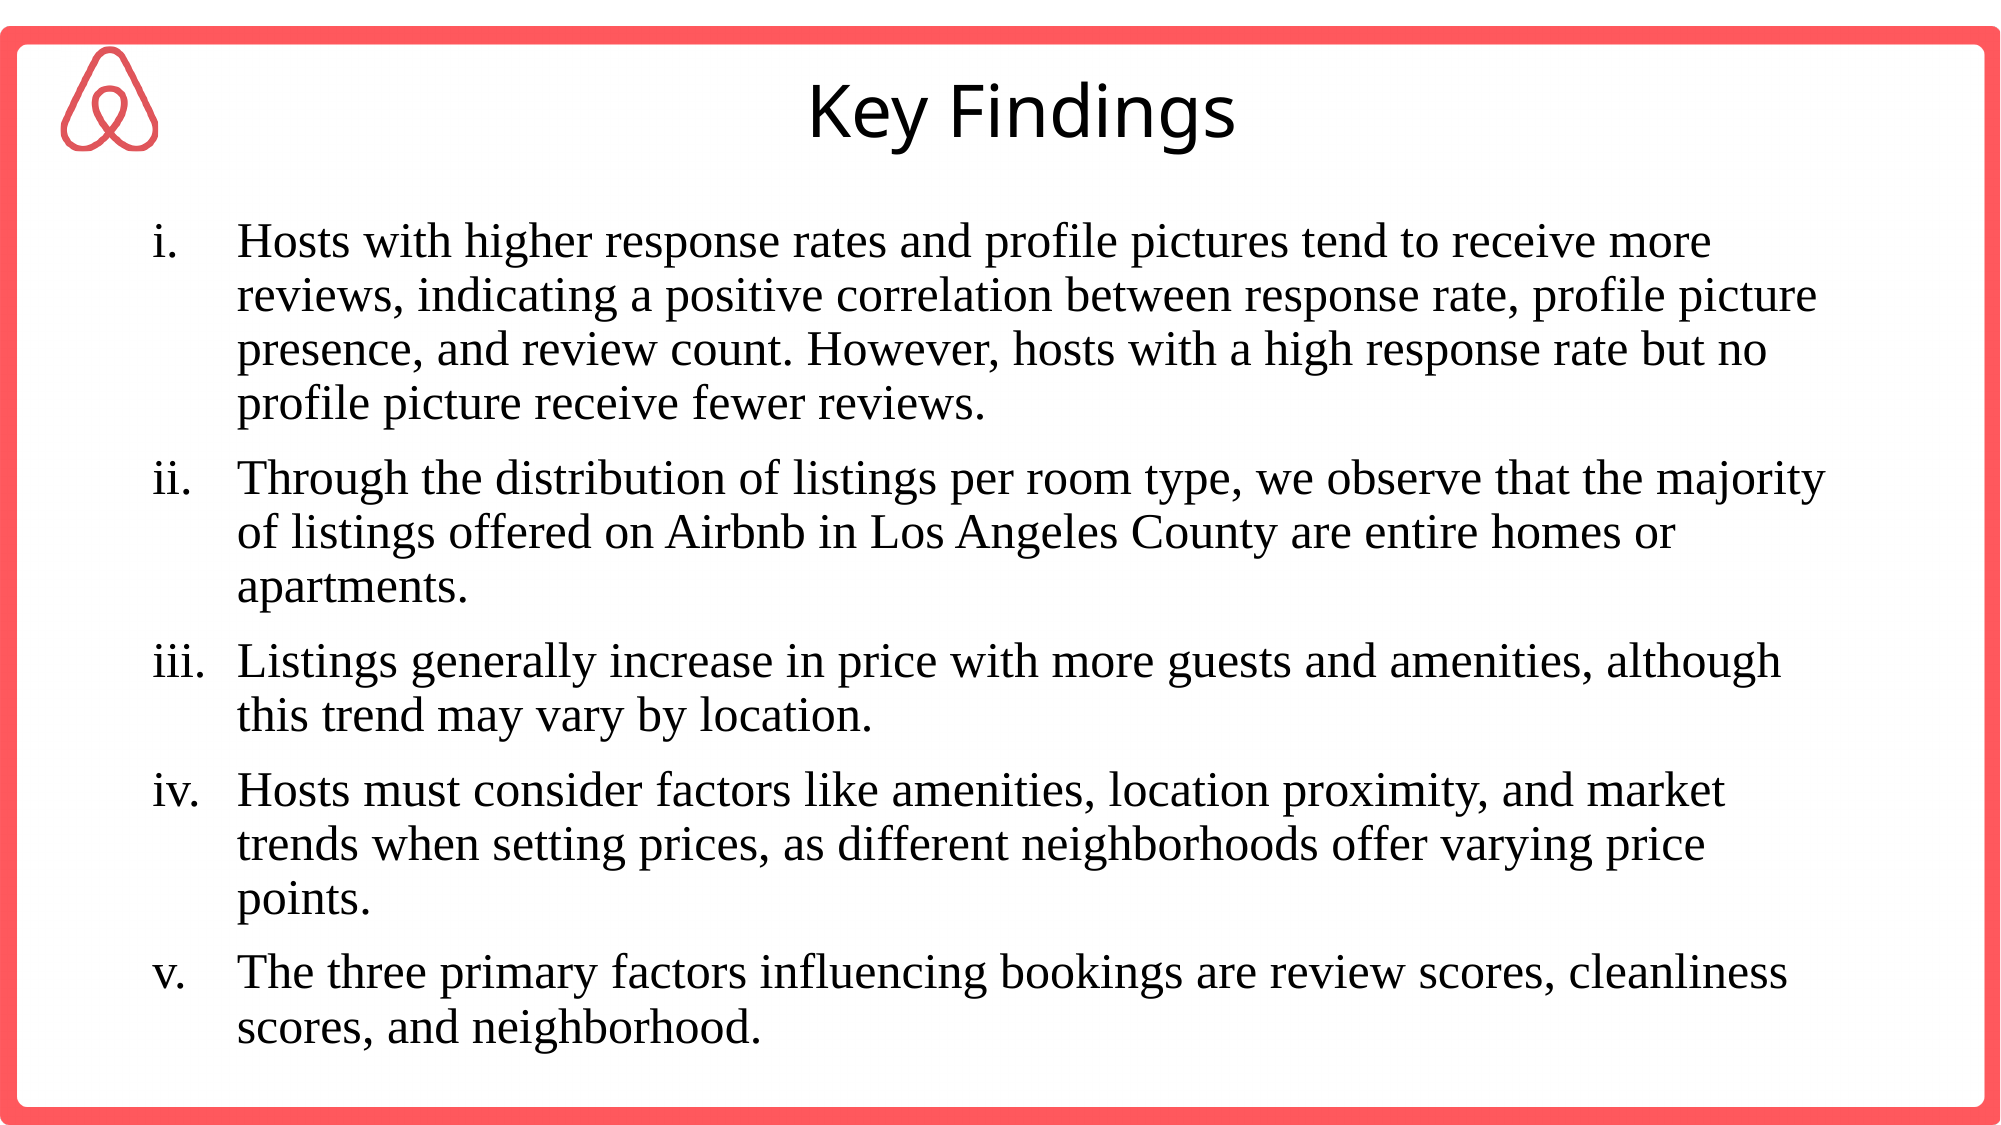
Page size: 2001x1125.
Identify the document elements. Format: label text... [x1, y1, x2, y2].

list Hosts with higher response rates and profile pictures tend to receive more reviews, indicating a positive correlation between response rate, profile picture presence, and review count. However, hosts with a high response rate but no profile picture receive fewer reviews. Through the distribution of listings per room type, we observe that the majority of listings offered on Airbnb in Los Angeles County are entire homes or apartments. Listings generally increase in price with more guests and amenities, although this trend may vary by location. Hosts must consider factors like amenities, location proximity, and market trends when setting prices, as different neighborhoods offer varying price points. The three primary factors influencing bookings are review scores, cleanliness scores, and neighborhood. [137, 207, 1863, 1014]
picture [0, 0, 2001, 1125]
title Key Findings [200, 0, 1863, 207]
